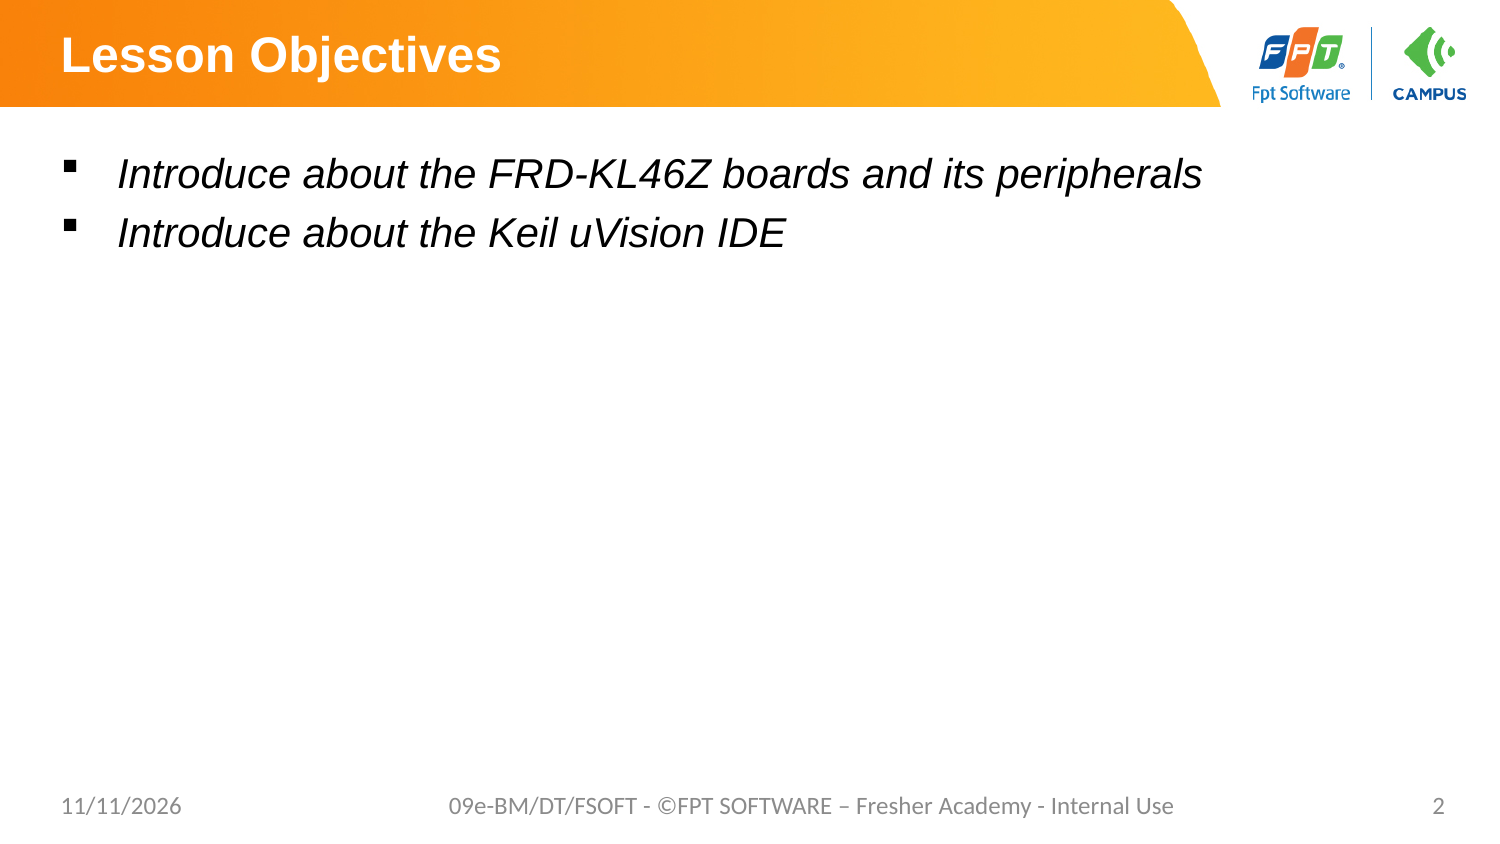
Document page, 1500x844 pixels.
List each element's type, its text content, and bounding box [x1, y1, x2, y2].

slide_number 2 [1350, 782, 1461, 827]
list Introduce about the FRD-KL46Z boards and its peripherals Introduce about the Keil uVision IDE [45, 139, 1461, 754]
picture [0, 0, 1500, 844]
footer 09e-BM/DT/FSOFT - ©FPT SOFTWARE – Fresher Academy - Internal Use [289, 782, 1335, 827]
title Lesson Objectives [45, 0, 1176, 106]
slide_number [45, 782, 270, 827]
